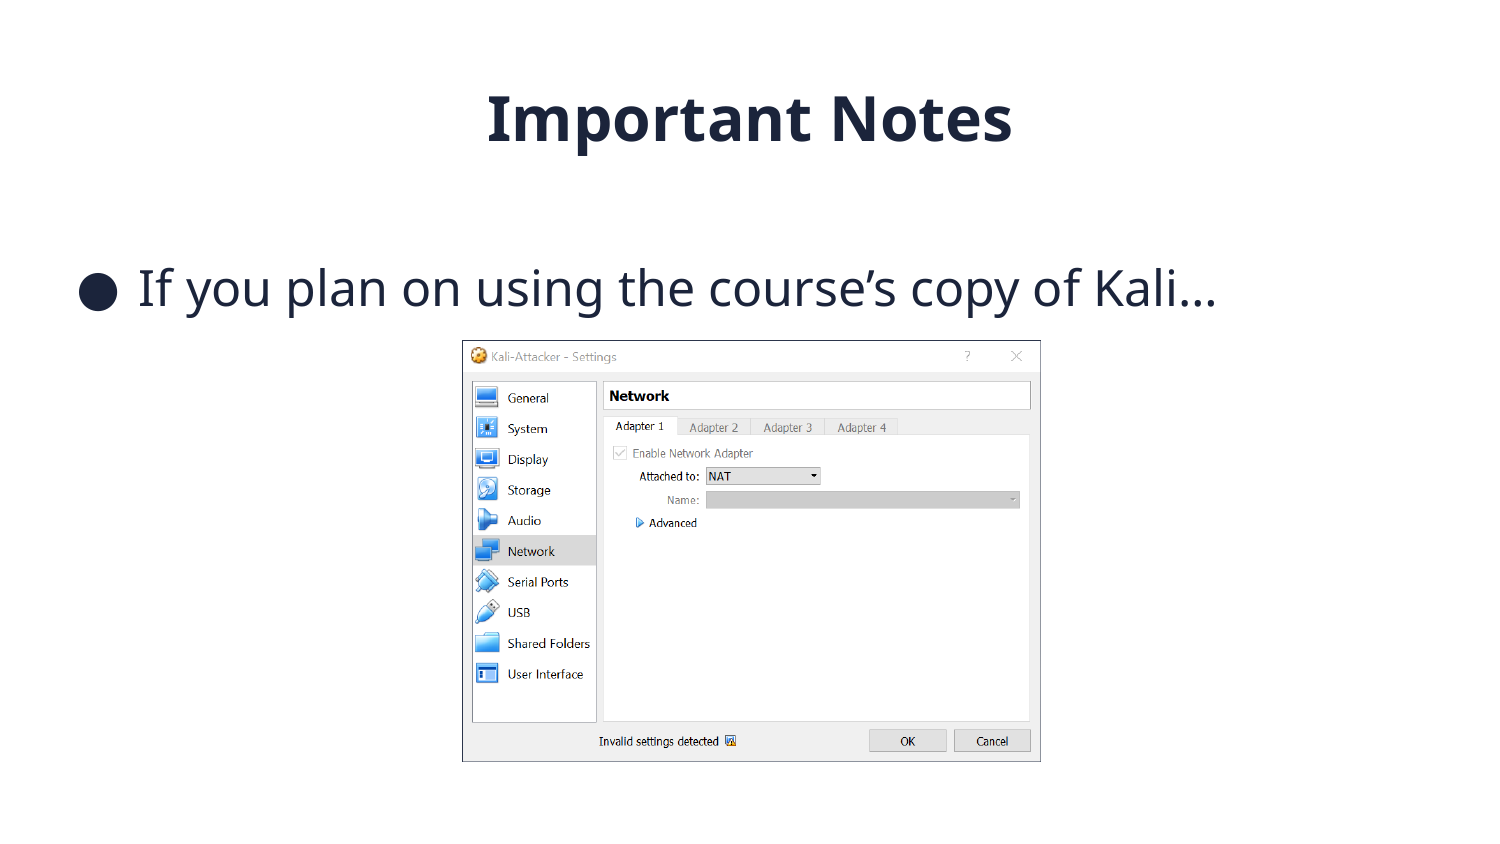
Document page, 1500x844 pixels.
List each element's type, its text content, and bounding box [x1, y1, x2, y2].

text_box Important Notes [245, 76, 1257, 158]
picture [461, 339, 1041, 763]
text_box If you plan on using the course’s copy of Kali… [58, 229, 1400, 762]
